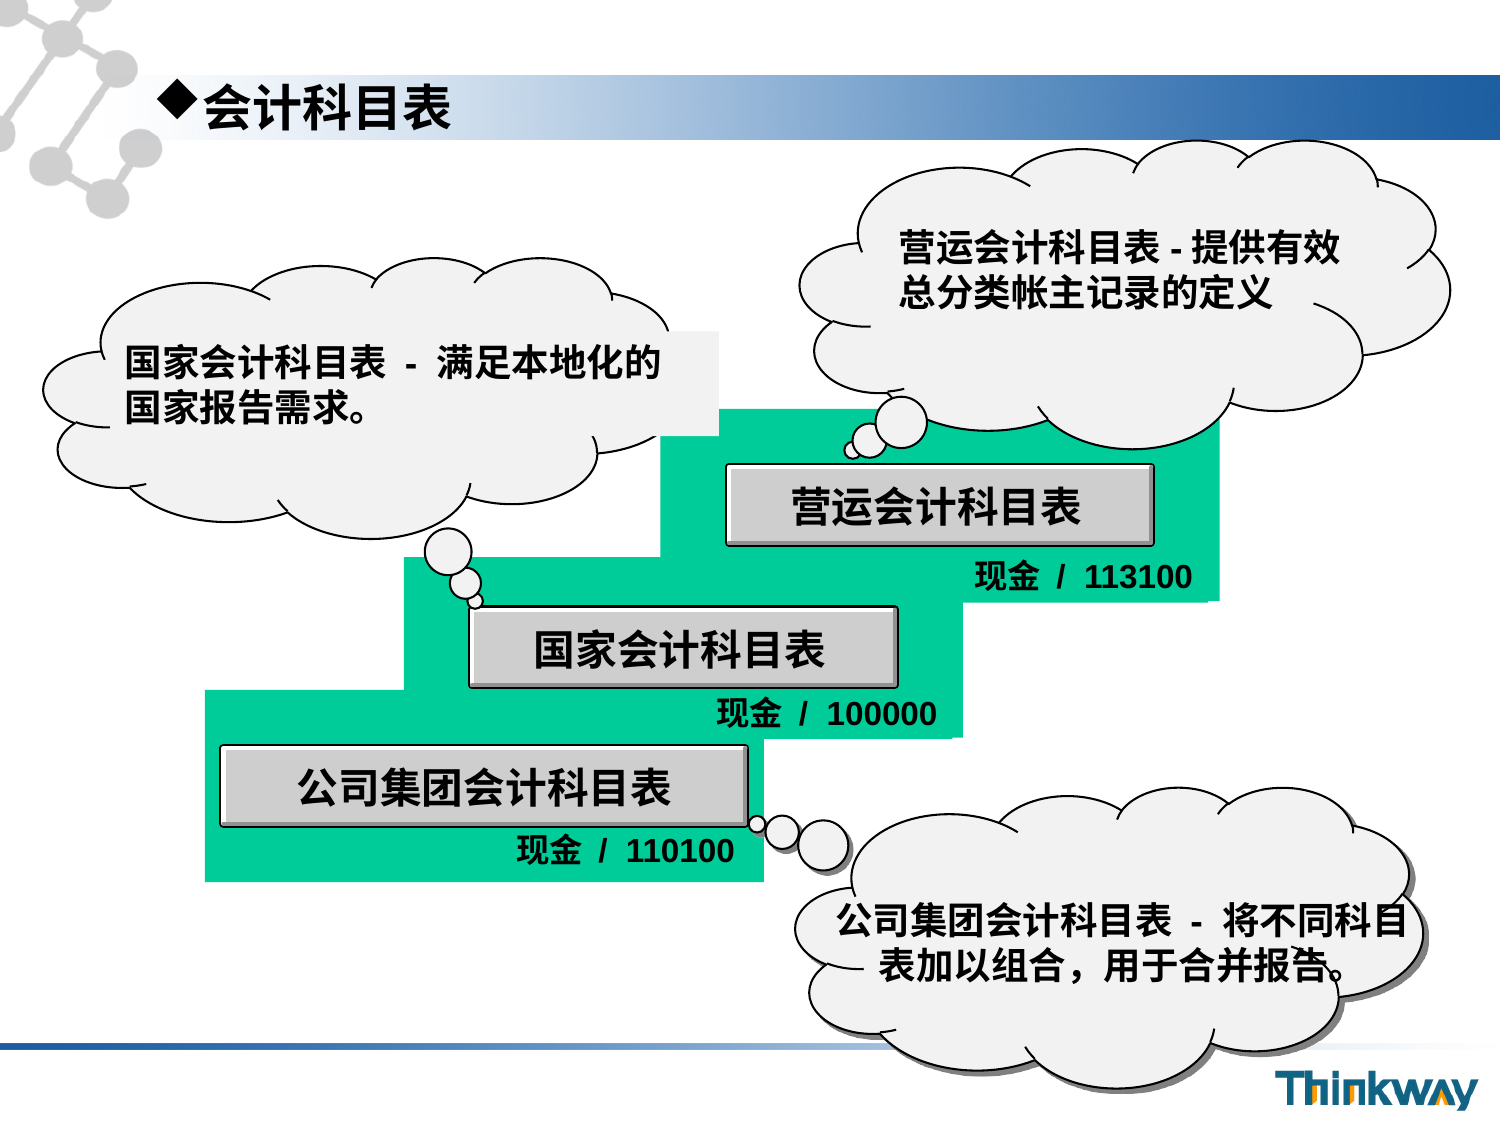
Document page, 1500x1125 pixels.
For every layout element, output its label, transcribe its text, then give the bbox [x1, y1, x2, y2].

title 会计科目表 [138, 68, 1500, 161]
picture [0, 0, 1500, 1125]
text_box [43, 139, 1451, 1088]
picture [1416, 1088, 1424, 1098]
